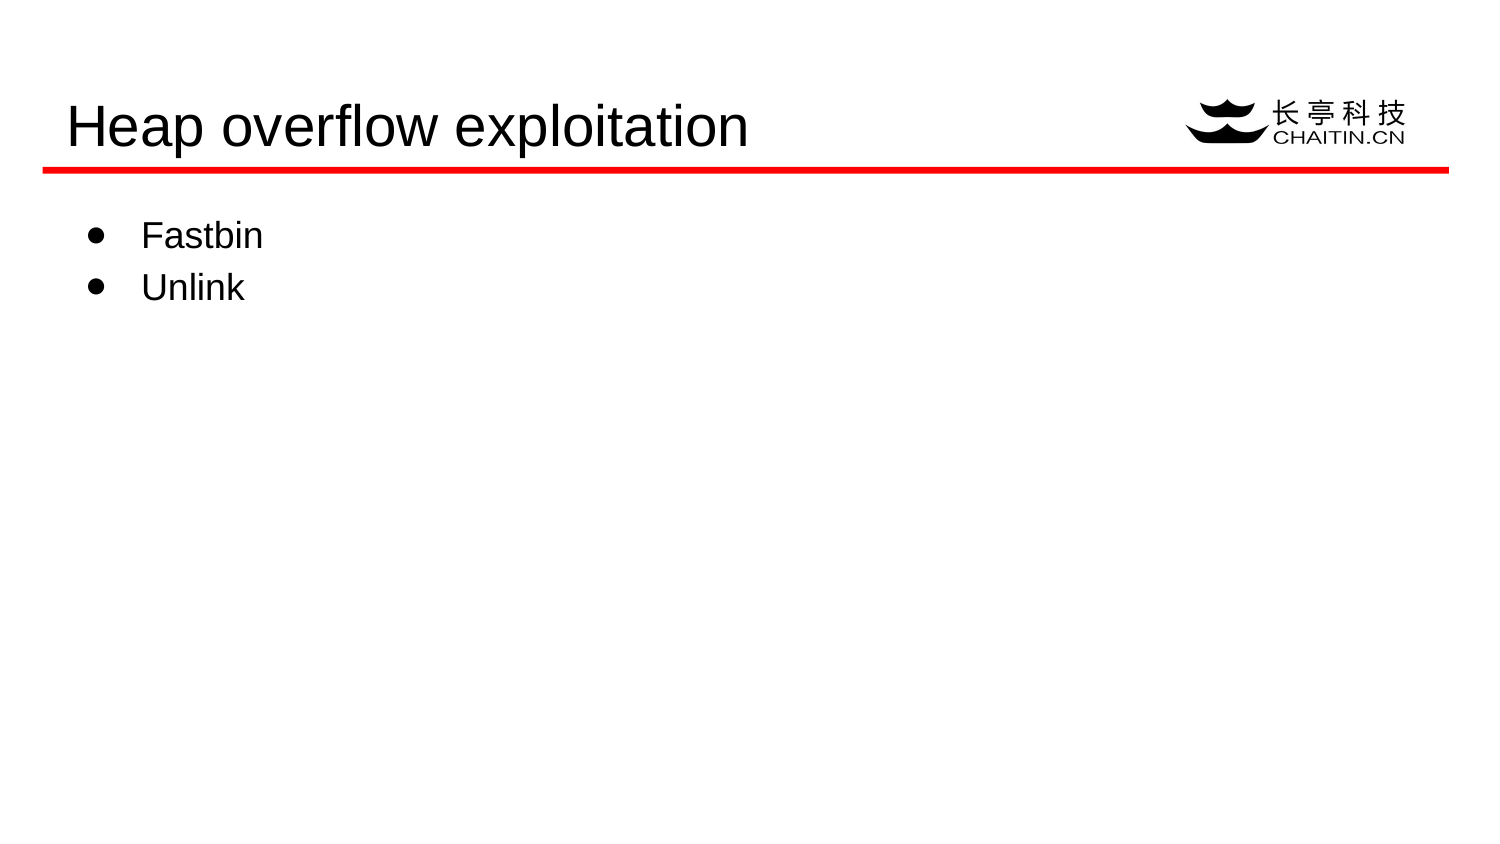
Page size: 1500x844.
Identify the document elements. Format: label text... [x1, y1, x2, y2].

title Heap overflow exploitation [51, 72, 1449, 167]
list Fastbin Unlink [51, 189, 1449, 750]
